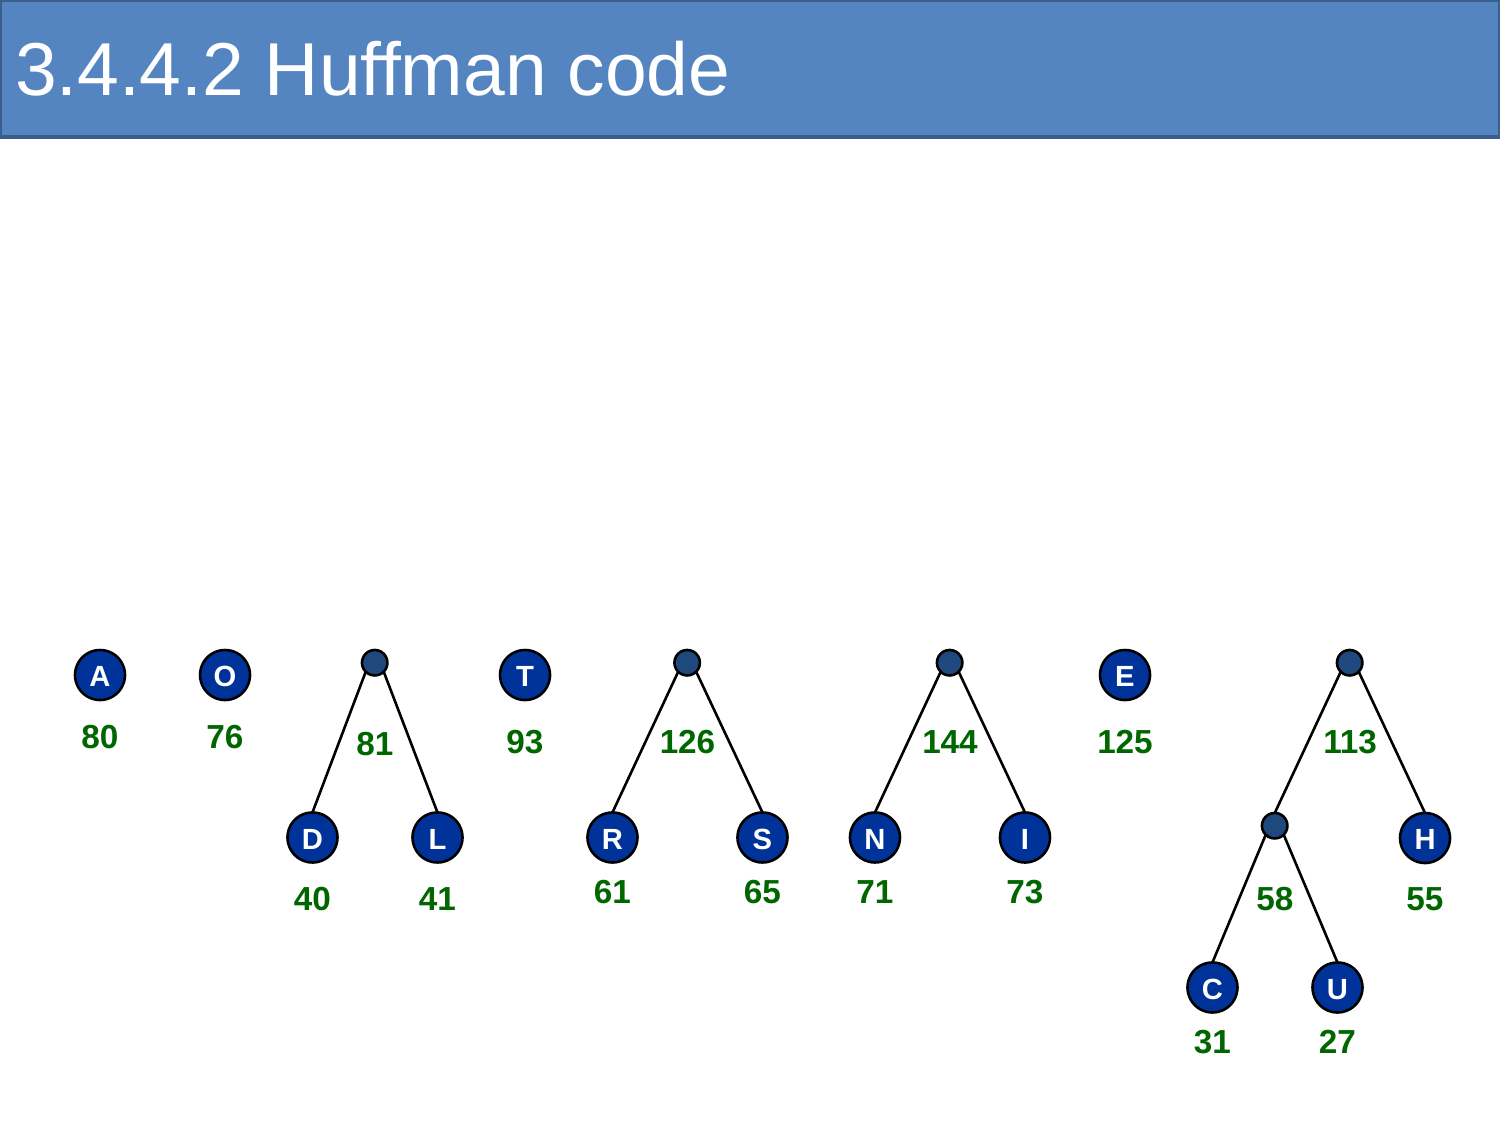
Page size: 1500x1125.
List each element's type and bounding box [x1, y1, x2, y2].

text_box [200, 650, 251, 701]
text_box [500, 650, 551, 701]
text_box [387, 869, 488, 925]
text_box [75, 650, 126, 701]
text_box [474, 712, 575, 768]
text_box [562, 649, 813, 918]
text_box [825, 649, 1075, 918]
text_box [1400, 813, 1451, 864]
text_box [174, 707, 275, 763]
text_box [1162, 813, 1388, 1068]
text_box [50, 707, 150, 763]
text_box [1374, 869, 1475, 925]
text_box [1074, 712, 1175, 768]
text_box [1274, 649, 1426, 812]
title [0, 0, 1313, 132]
text_box [262, 869, 363, 925]
text_box [1100, 650, 1151, 701]
text_box [287, 649, 463, 863]
